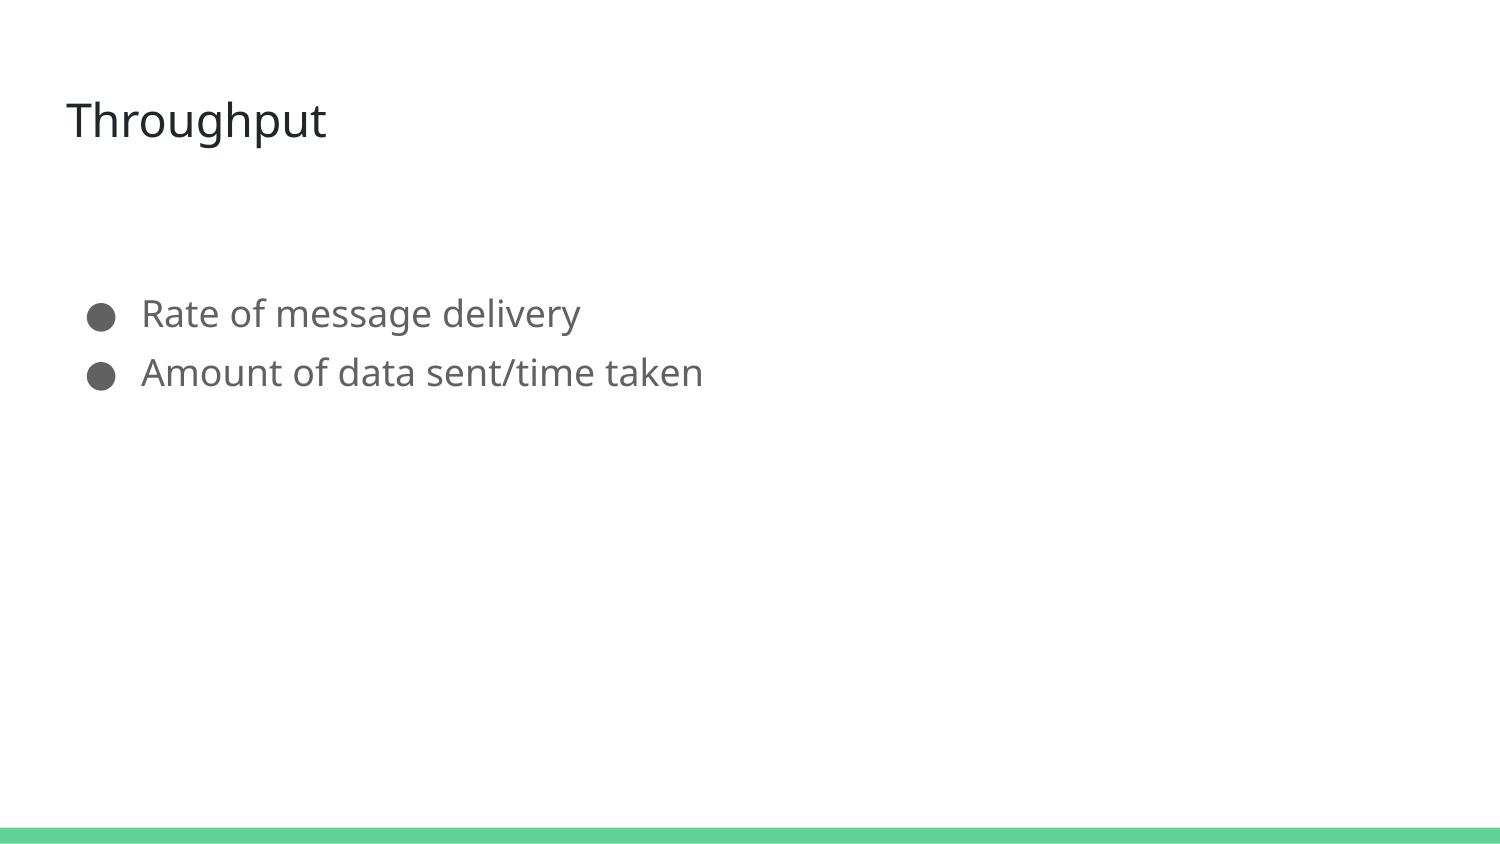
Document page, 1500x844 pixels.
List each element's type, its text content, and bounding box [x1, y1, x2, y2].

title Throughput [51, 72, 1449, 167]
list Rate of message delivery Amount of data sent/time taken [51, 189, 1449, 750]
